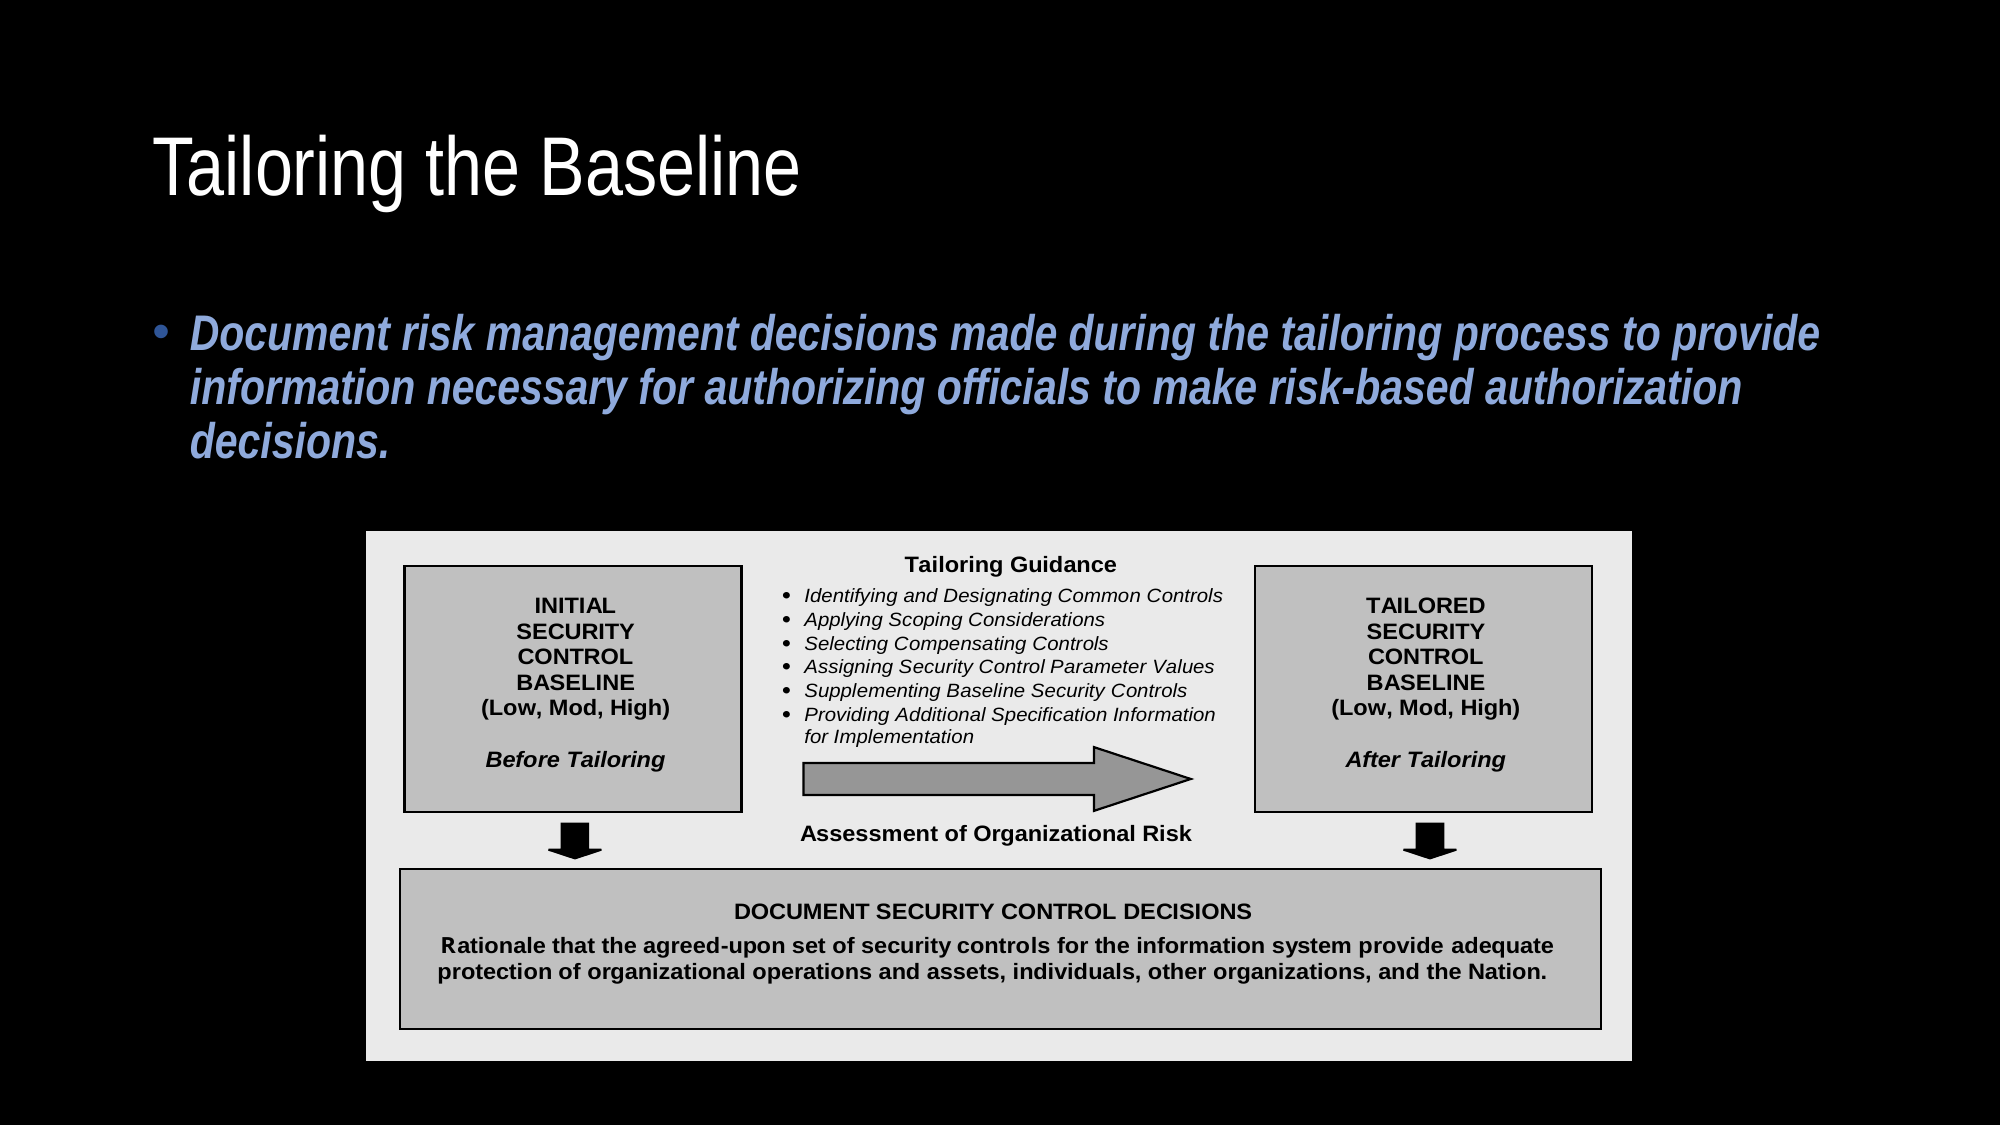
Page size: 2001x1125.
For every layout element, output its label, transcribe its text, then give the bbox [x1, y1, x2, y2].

picture [362, 517, 1638, 1066]
title Tailoring the Baseline [137, 59, 1863, 278]
list Document risk management decisions made during the tailoring process to provide information necessary for authorizing officials to make risk-based authorization decisions. [137, 299, 1863, 1014]
